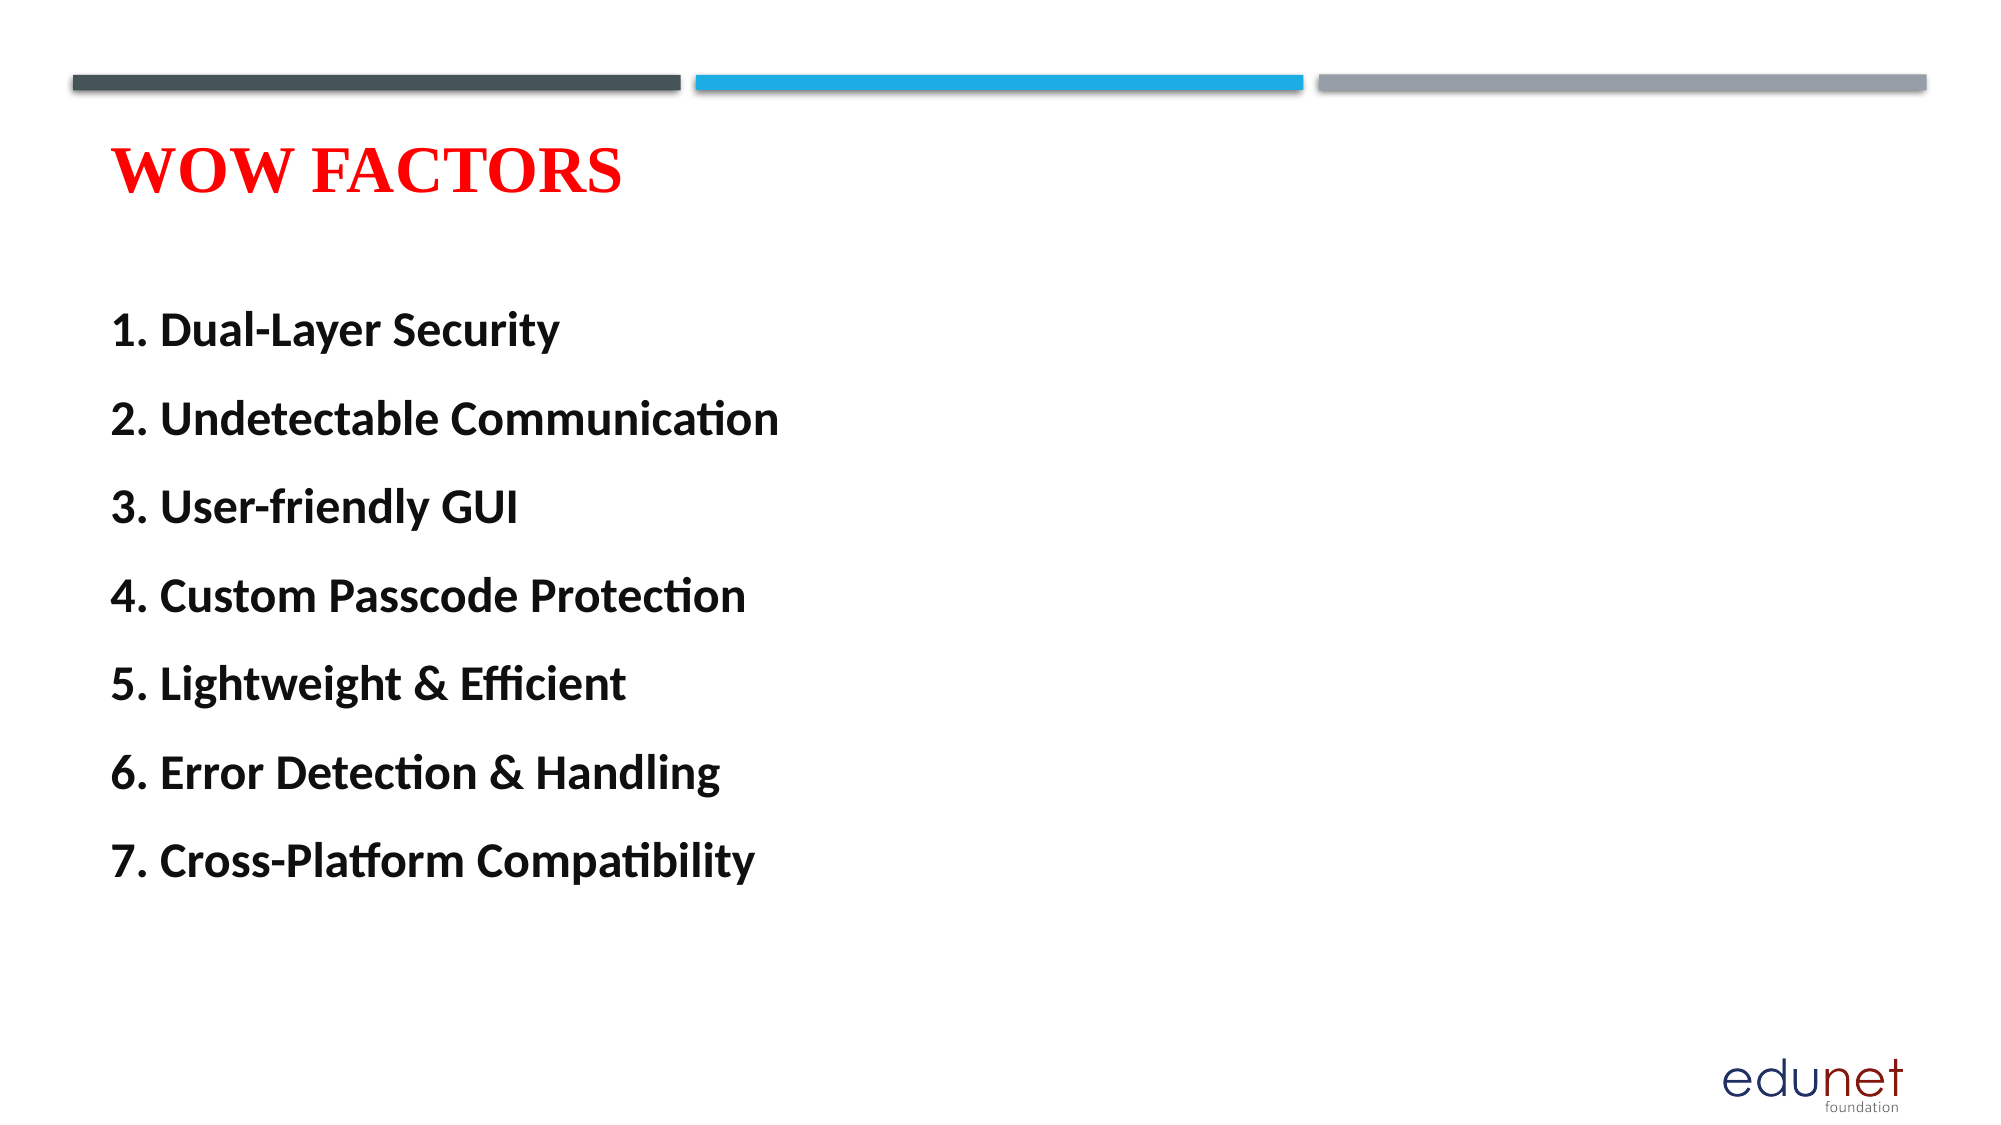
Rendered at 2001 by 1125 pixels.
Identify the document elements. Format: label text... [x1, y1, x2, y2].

list 1. Dual-Layer Security 2. Undetectable Communication 3. User-friendly GUI 4. Custom Passcode Protection 5. Lightweight & Efficient 6. Error Detection & Handling 7. Cross-Platform Compatibility [95, 267, 1905, 981]
picture [1719, 1056, 1905, 1116]
title Wow factors [95, 126, 1905, 214]
